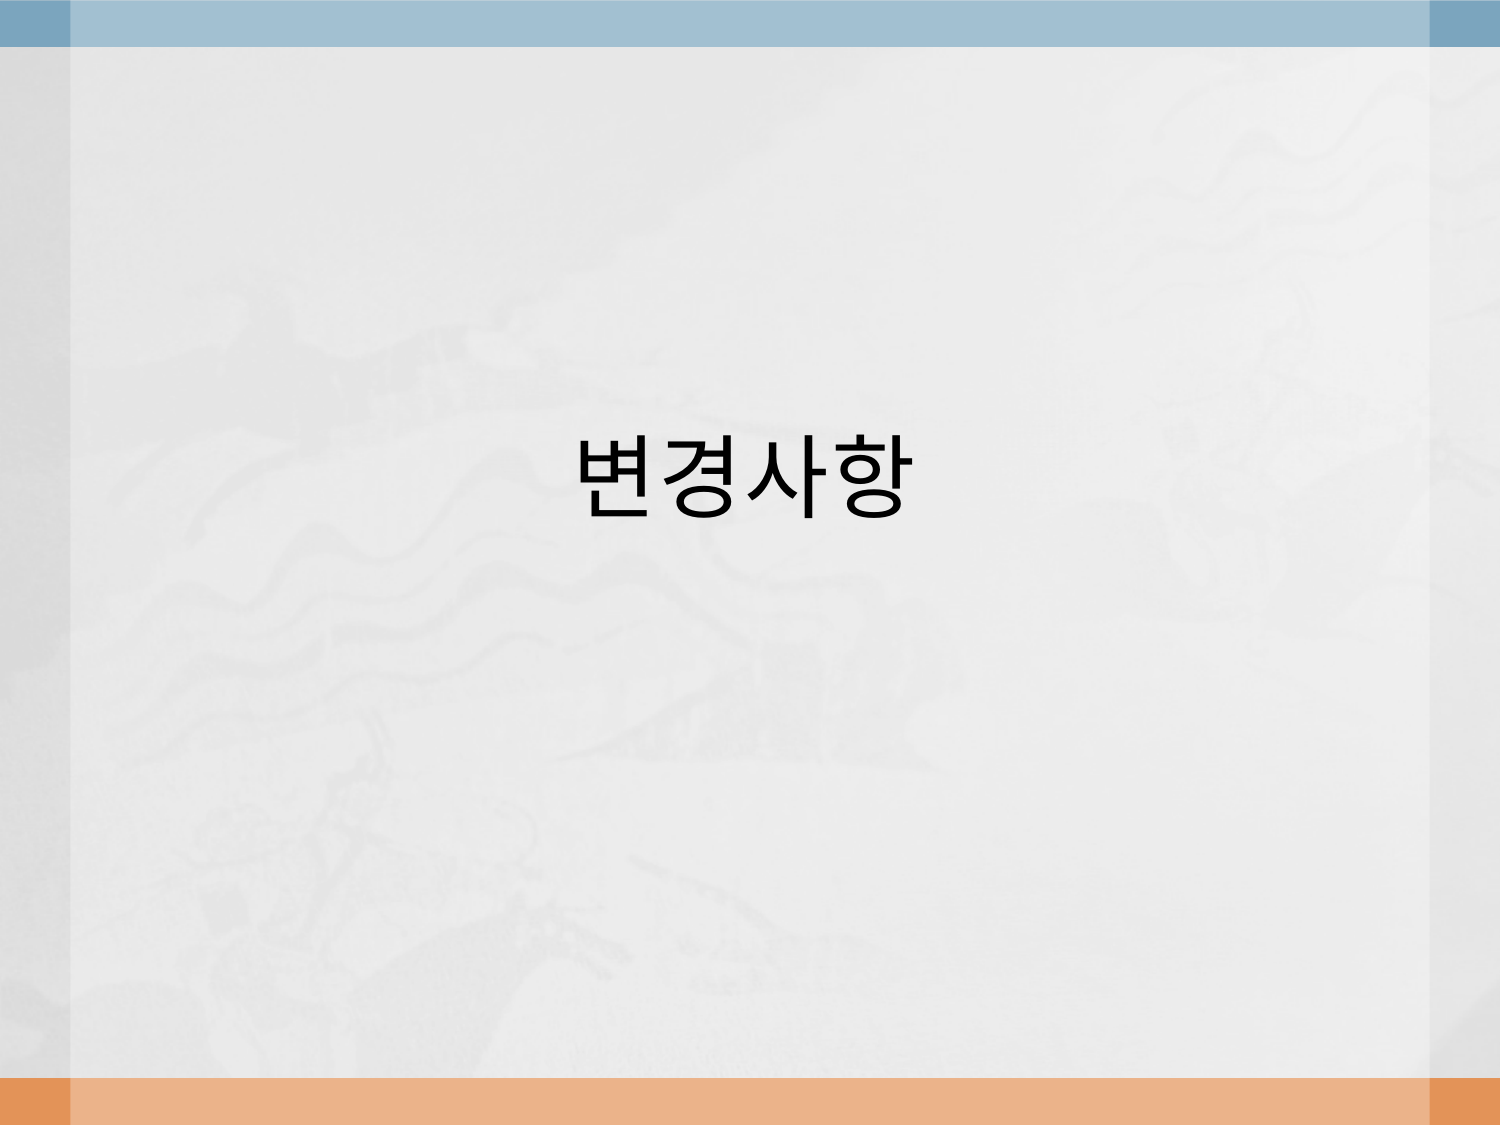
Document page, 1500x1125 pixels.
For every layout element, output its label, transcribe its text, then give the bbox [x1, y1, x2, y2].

title 변경사항 [117, 351, 1372, 598]
